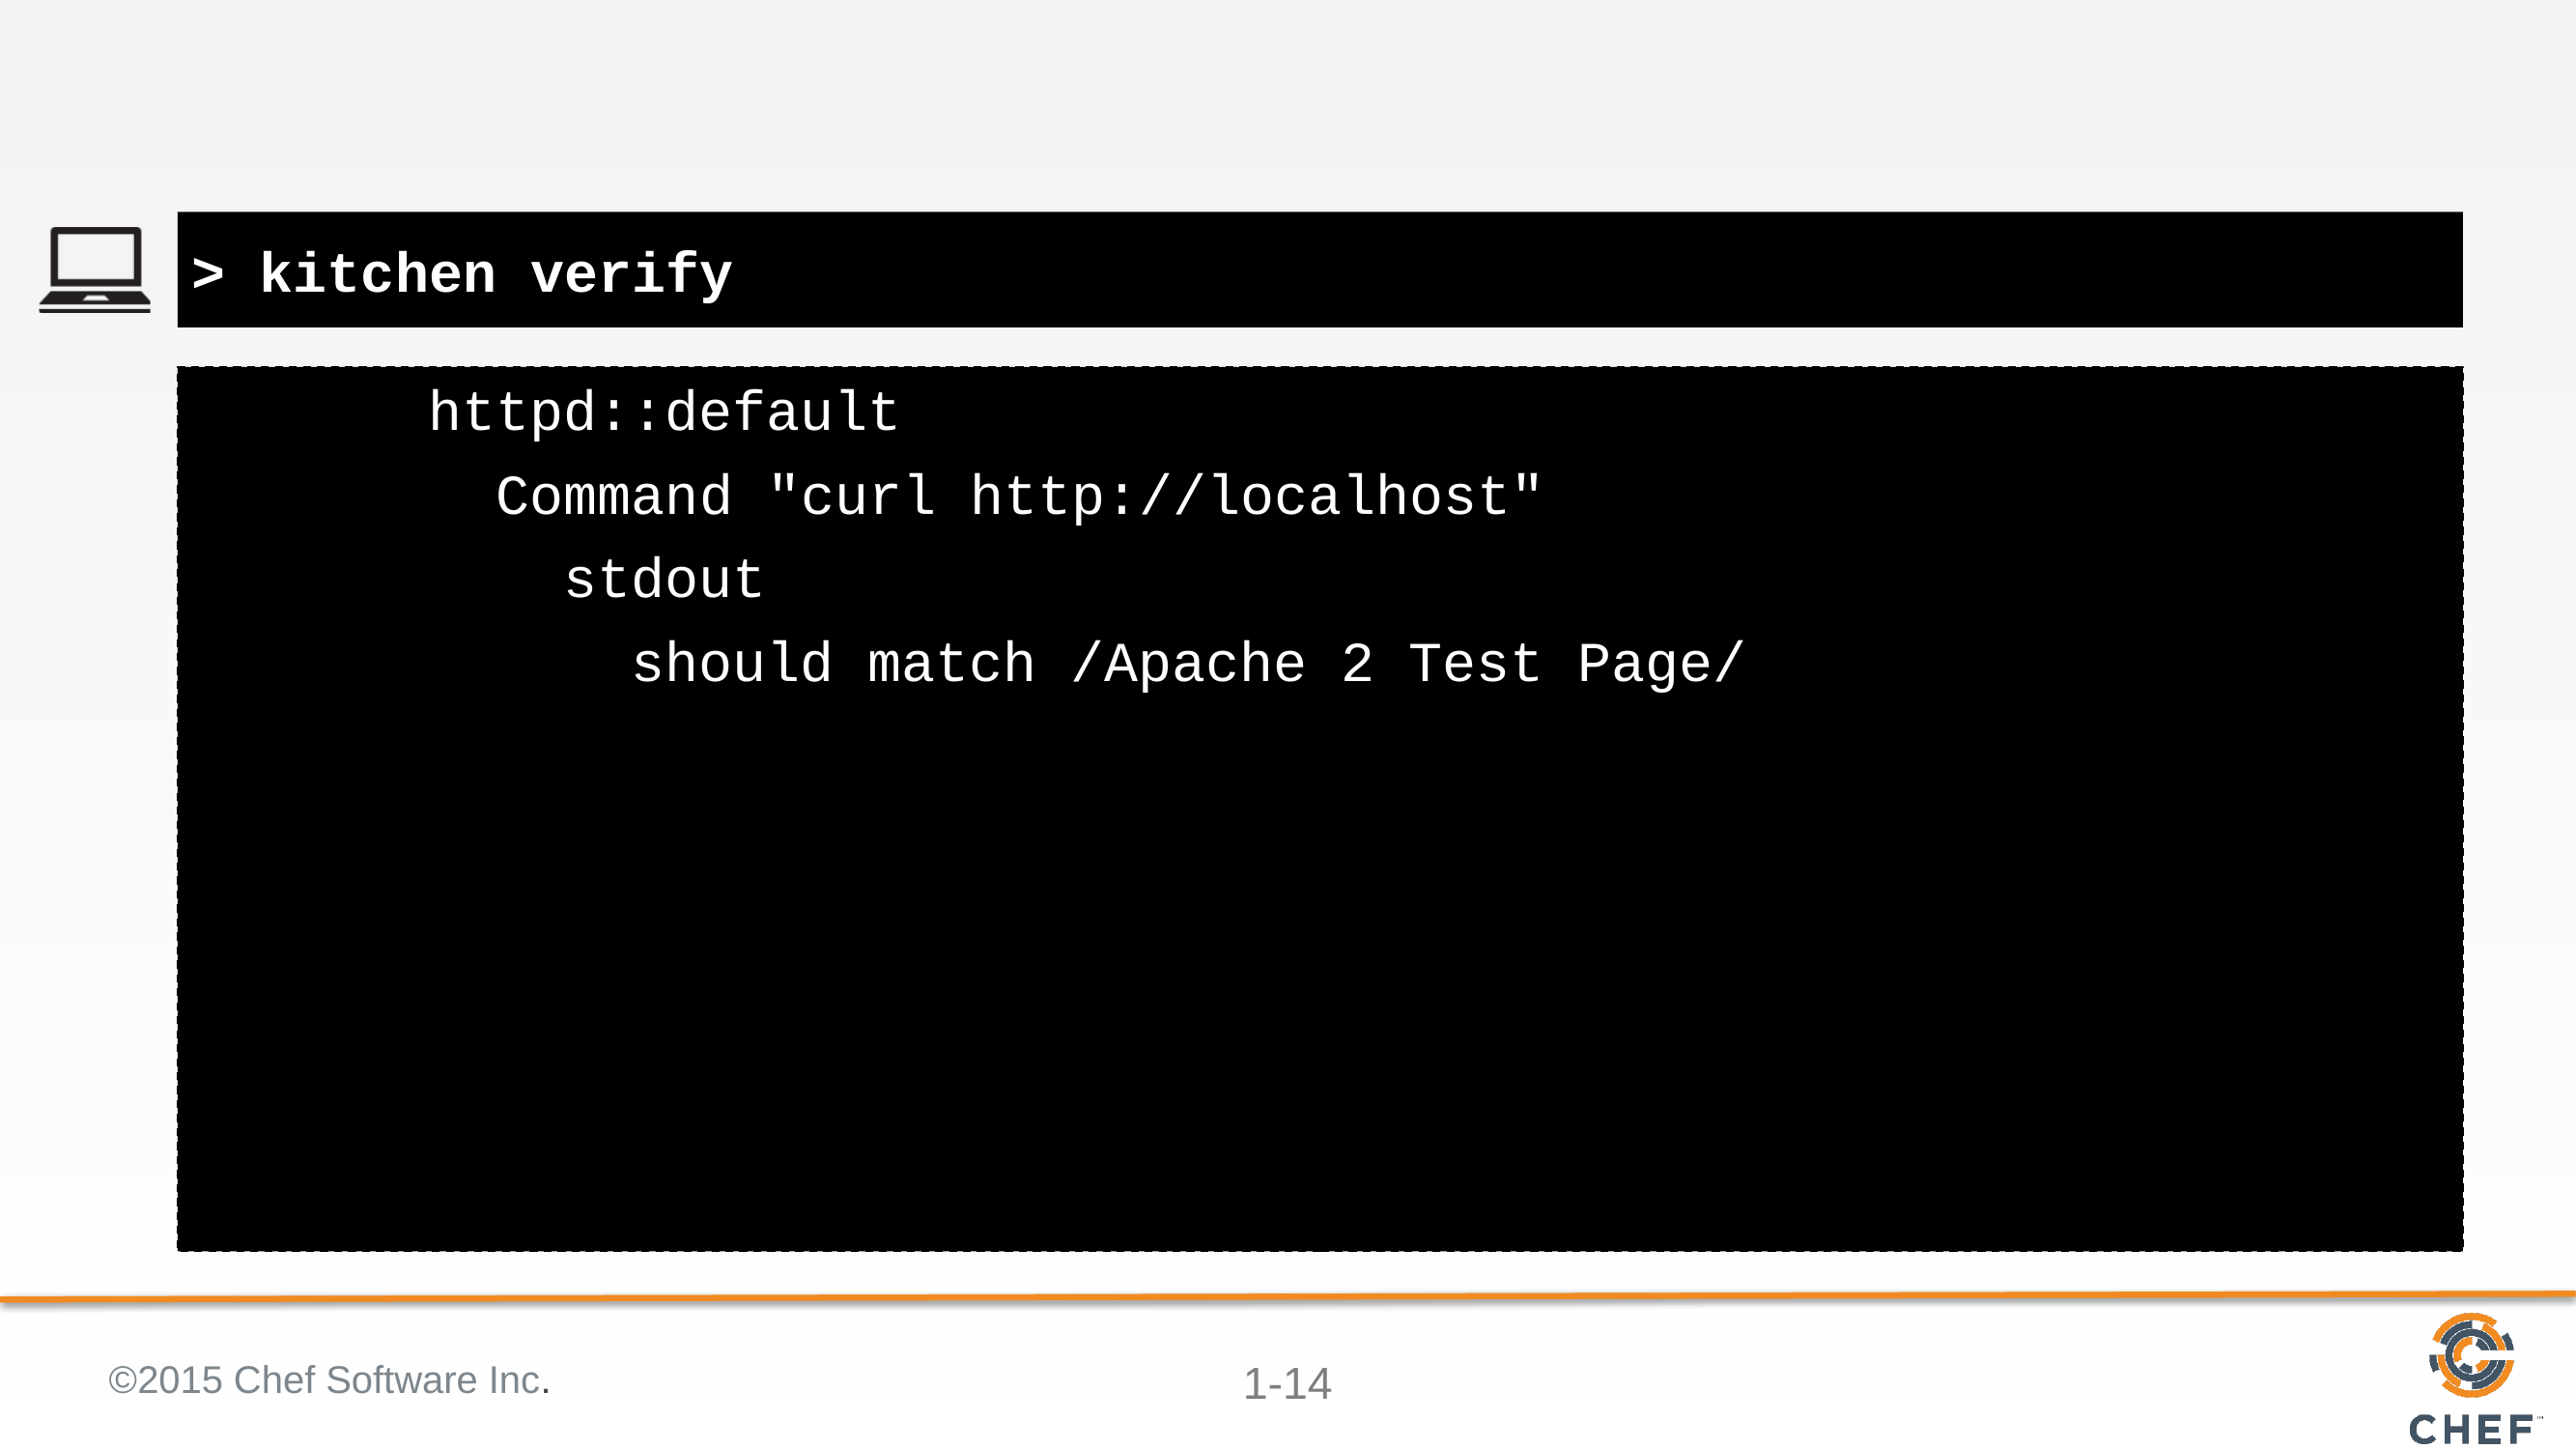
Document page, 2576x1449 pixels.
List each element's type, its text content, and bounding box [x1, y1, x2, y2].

picture [2399, 1297, 2551, 1449]
list > kitchen verify [177, 212, 2463, 327]
list httpd::default Command "curl http://localhost" stdout should match /Apache 2 Test Page/ [177, 366, 2464, 1252]
